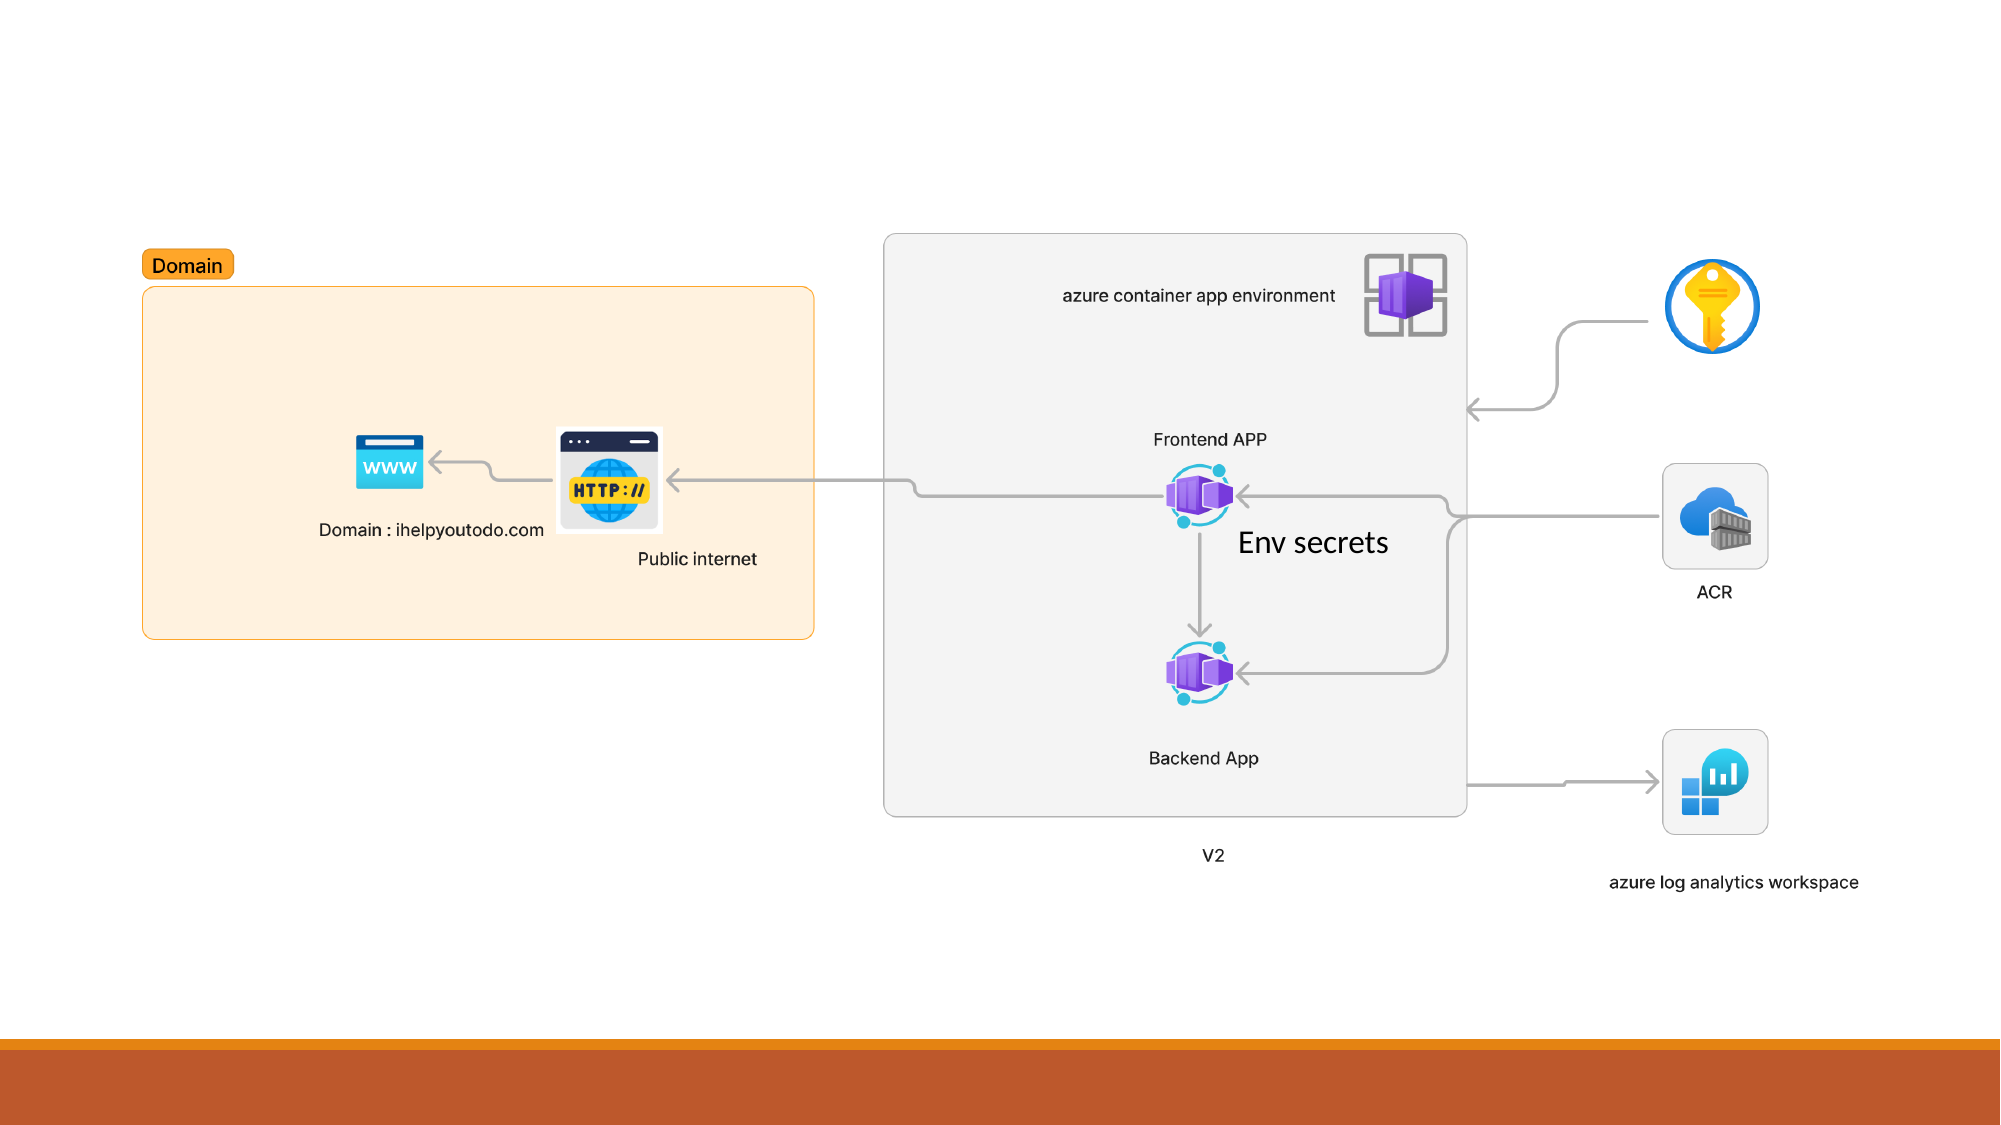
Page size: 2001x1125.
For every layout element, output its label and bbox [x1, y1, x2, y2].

picture [0, 90, 2000, 1035]
